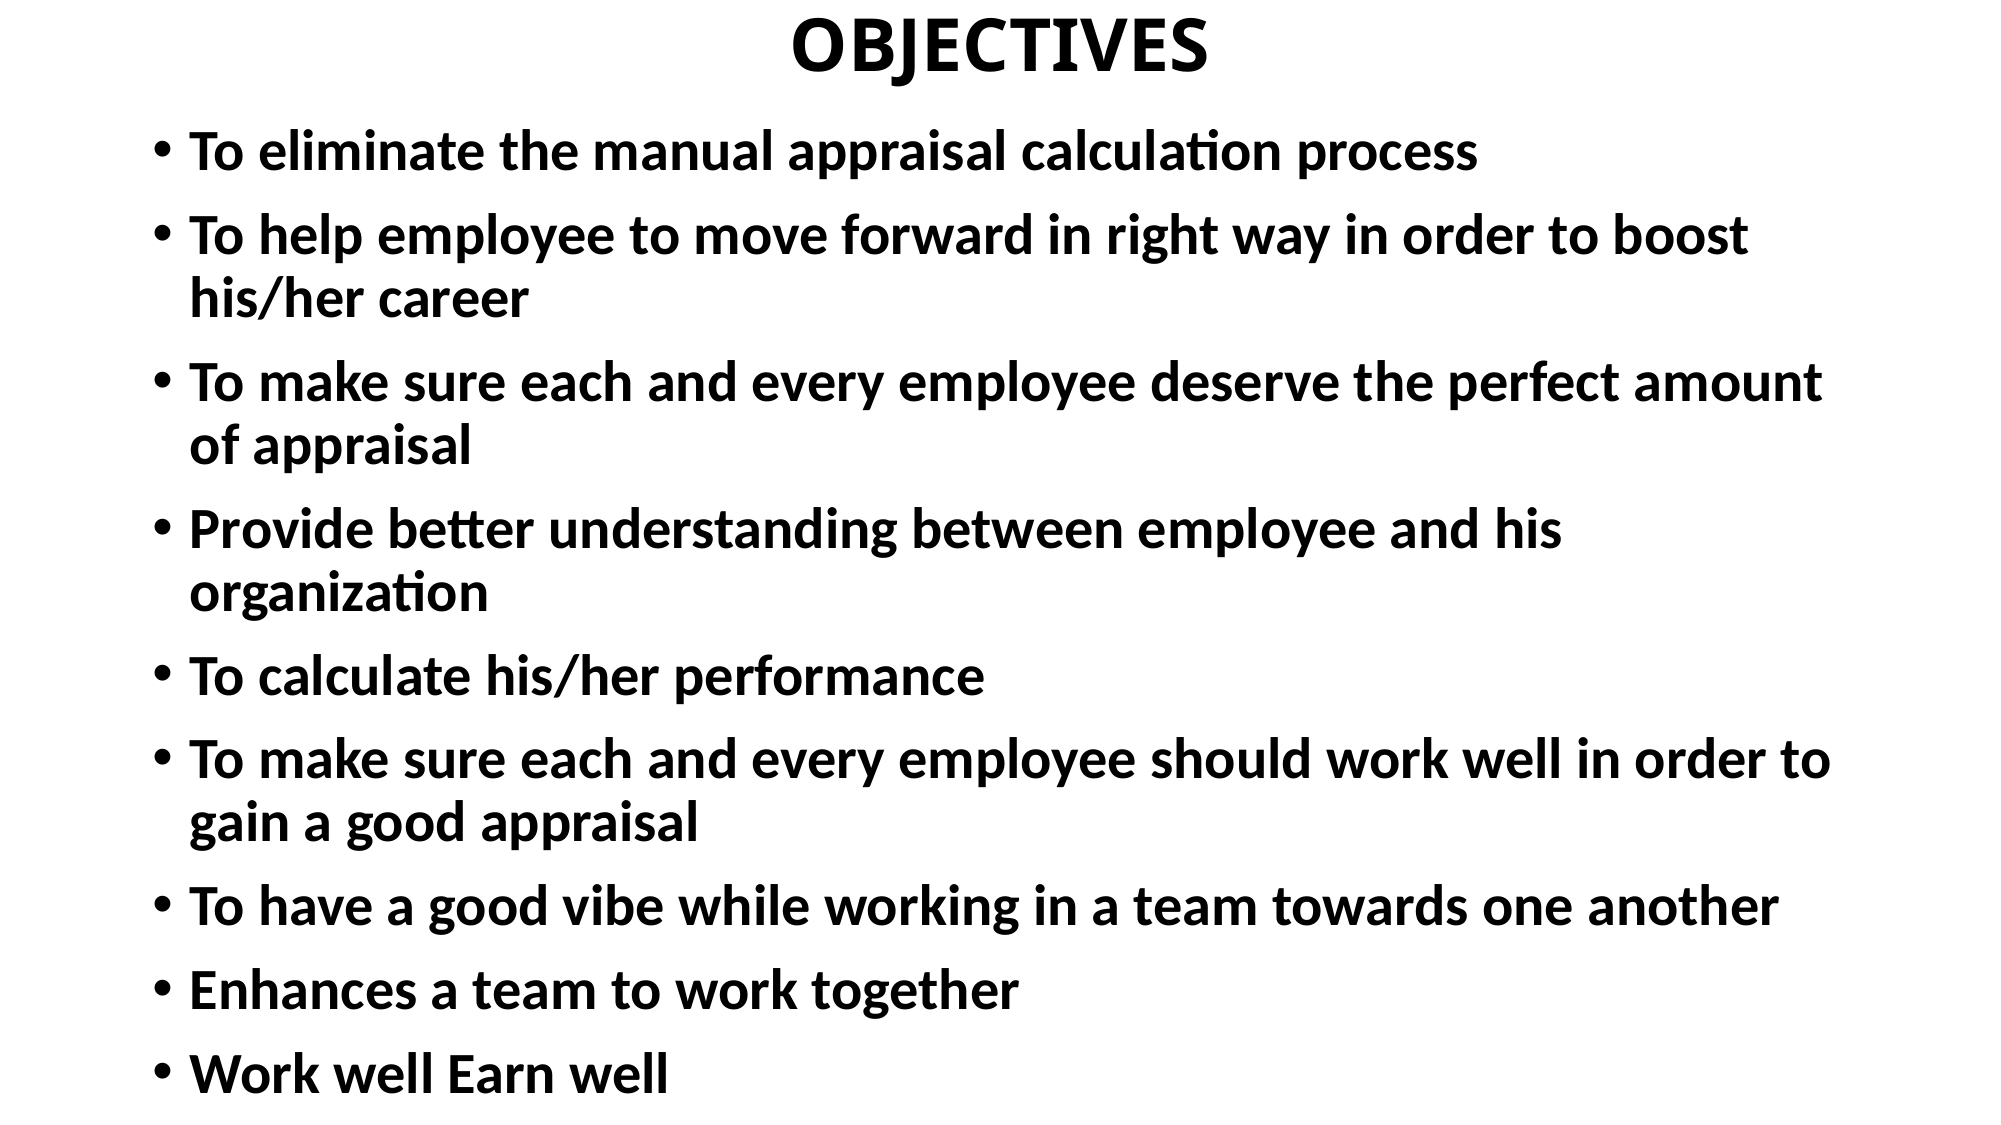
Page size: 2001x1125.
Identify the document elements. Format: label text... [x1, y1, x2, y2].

title OBJECTIVES [137, 0, 1863, 95]
list To eliminate the manual appraisal calculation process To help employee to move forward in right way in order to boost his/her career To make sure each and every employee deserve the perfect amount of appraisal Provide better understanding between employee and his organization To calculate his/her performance To make sure each and every employee should work well in order to gain a good appraisal To have a good vibe while working in a team towards one another Enhances a team to work together Work well Earn well [137, 113, 1863, 1125]
